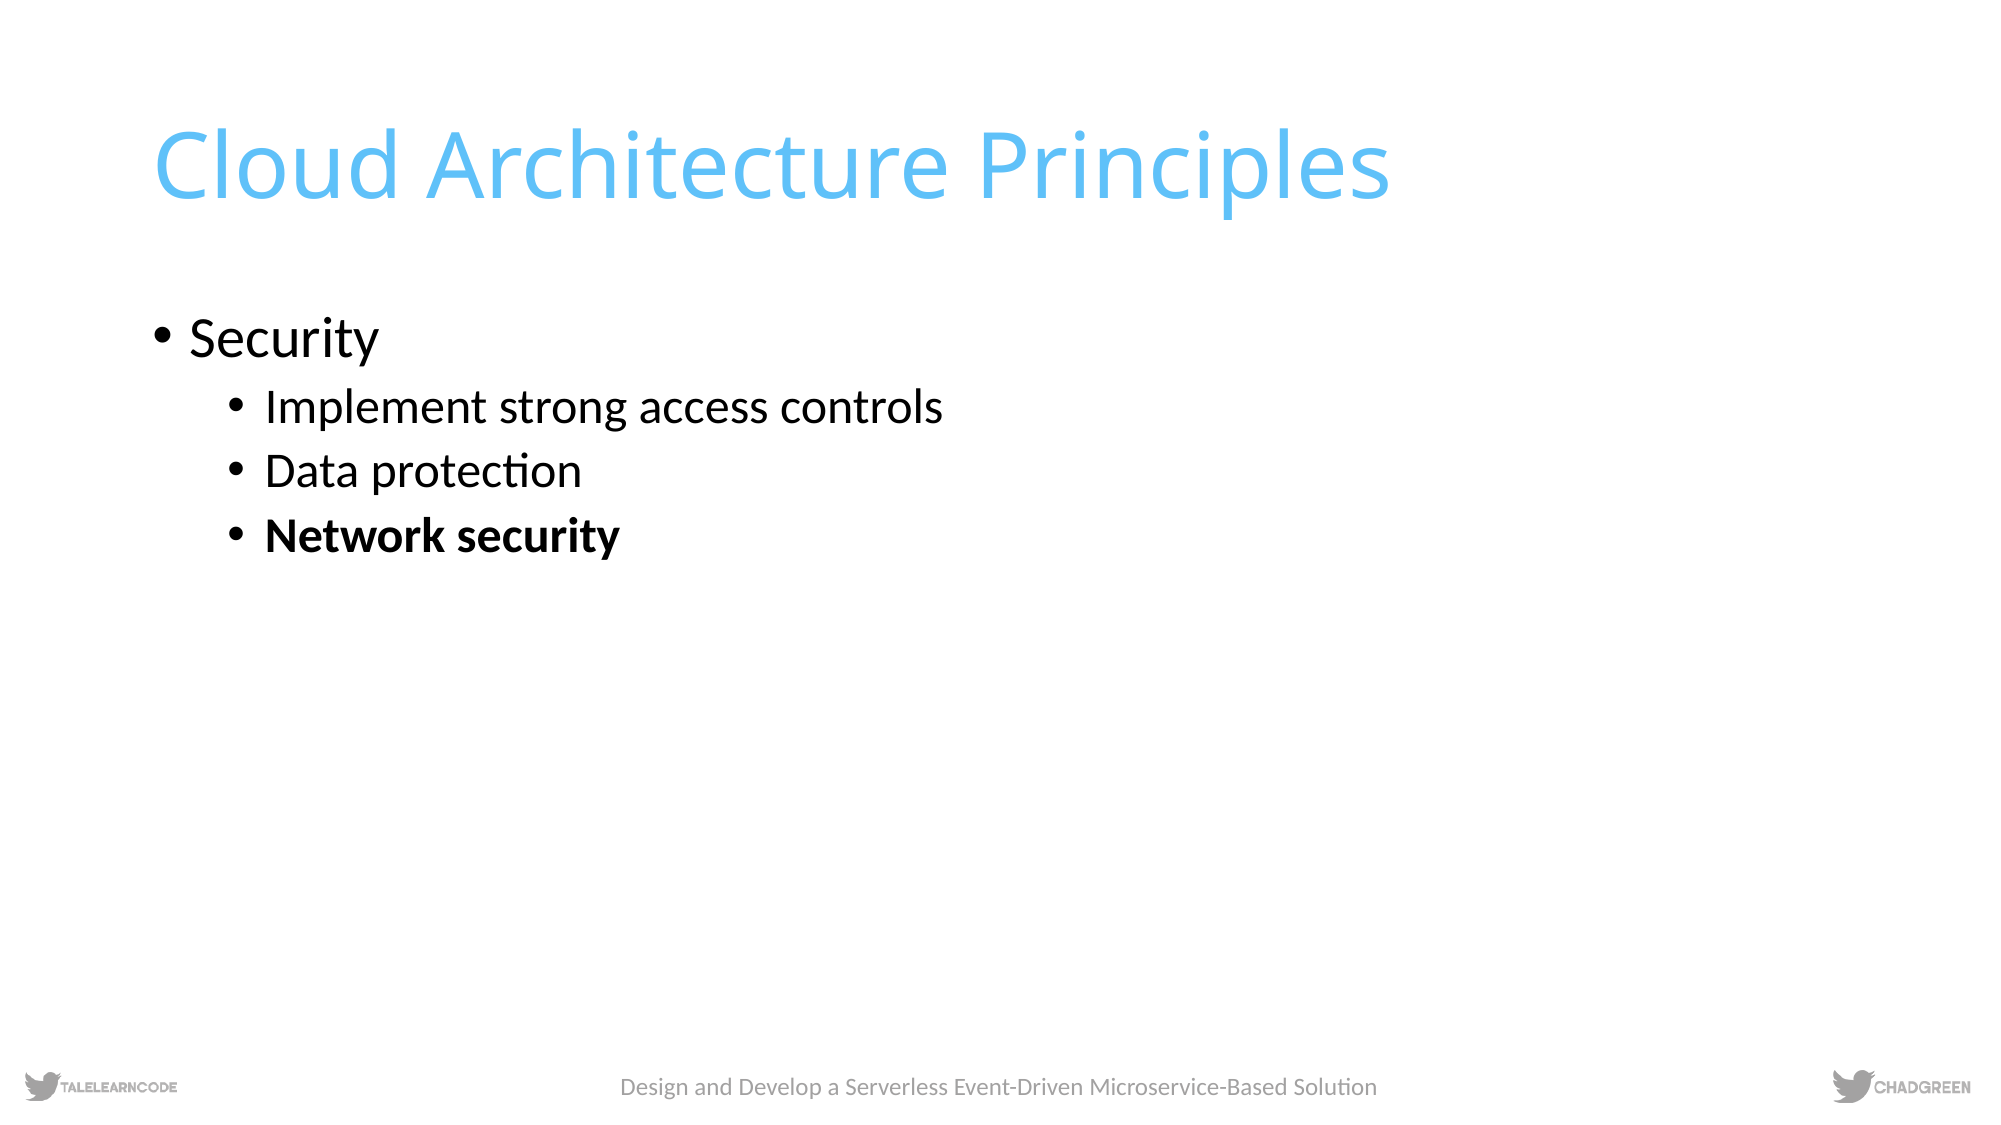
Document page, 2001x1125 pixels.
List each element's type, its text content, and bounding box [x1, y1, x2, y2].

title Cloud Architecture Principles [137, 59, 1863, 278]
list Security Implement strong access controls Data protection Network security [137, 299, 1863, 1014]
